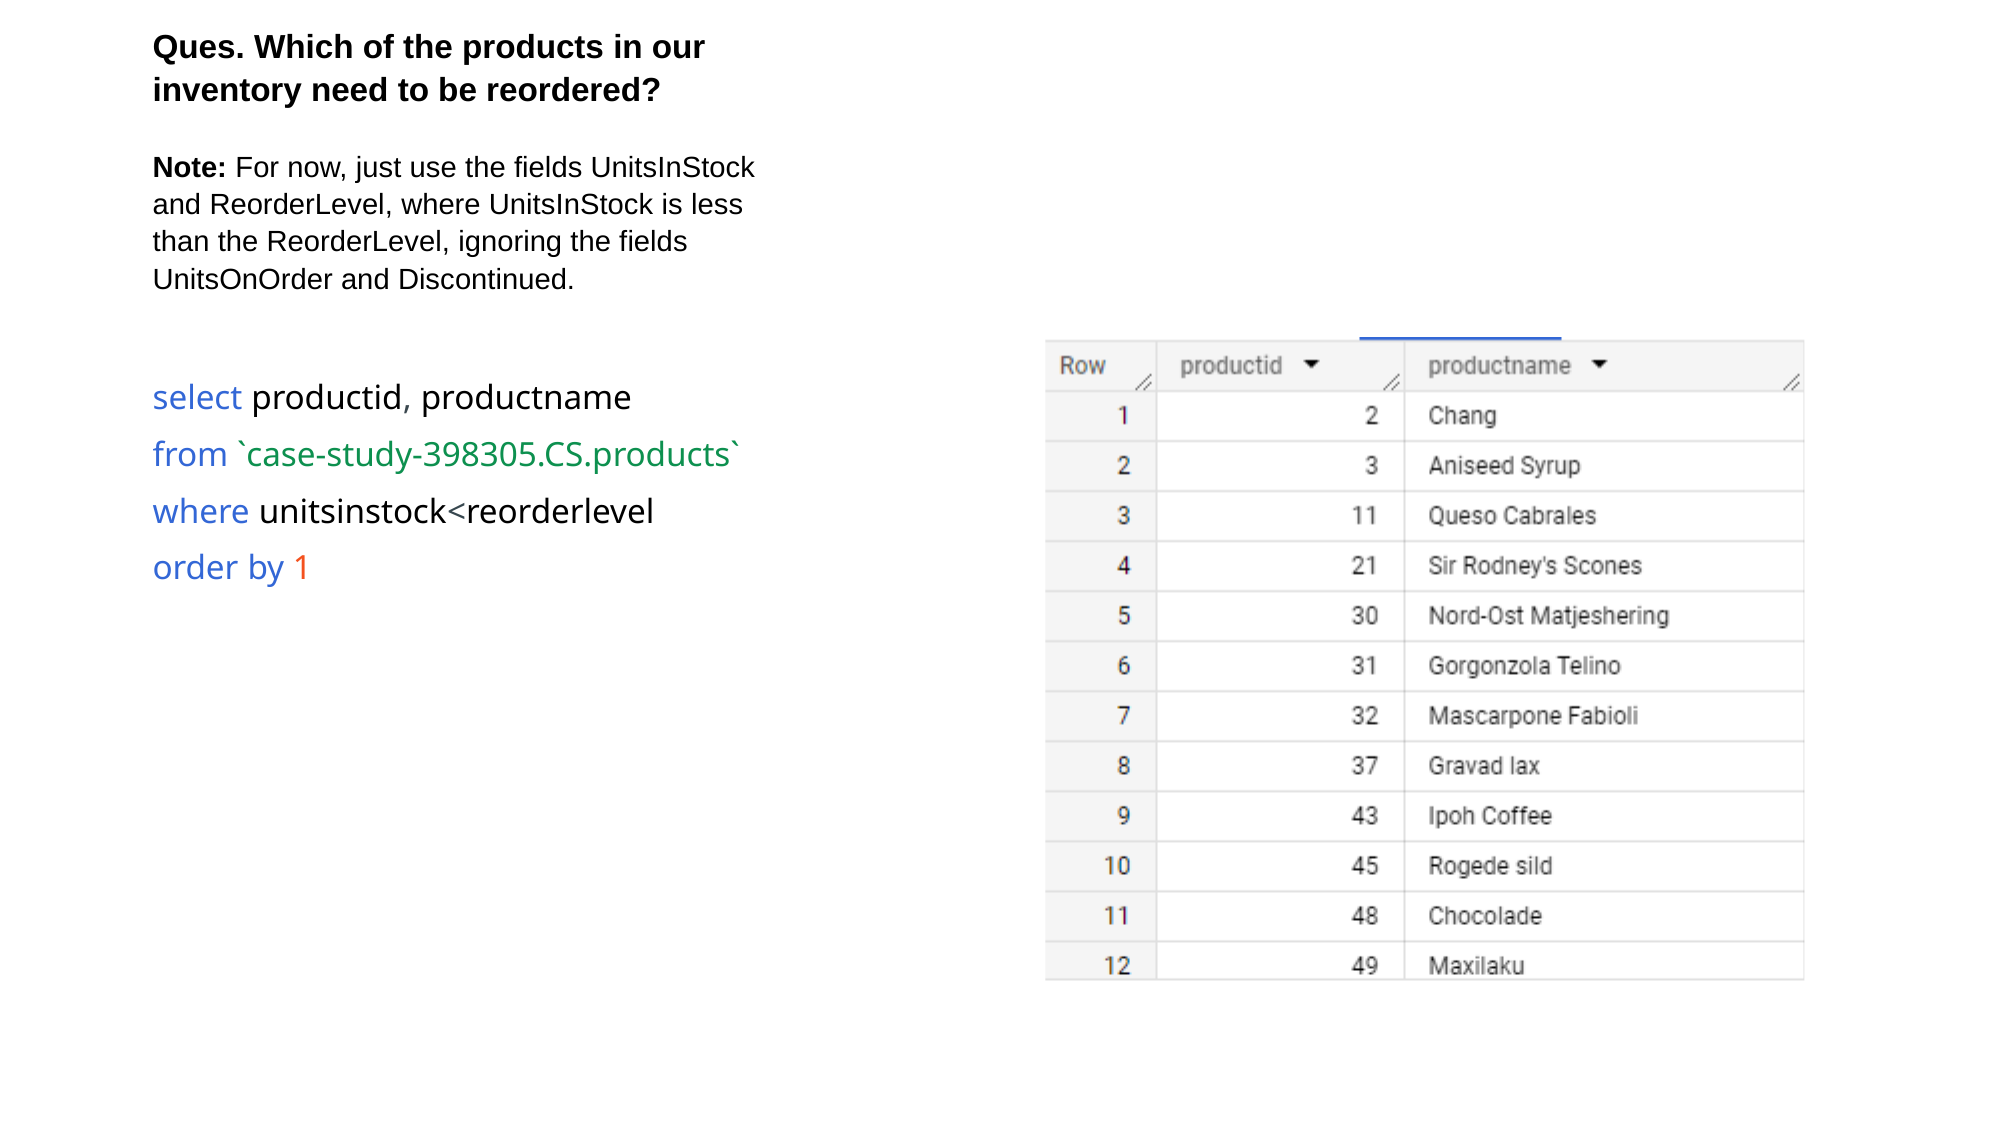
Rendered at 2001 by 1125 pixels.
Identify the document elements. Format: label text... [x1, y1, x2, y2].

picture [1045, 337, 1805, 999]
list select productid, productname from `case-study-398305.CS.products` where unitsinstock<reorderlevel order by 1 [137, 337, 817, 656]
title Ques. Which of the products in our inventory need to be reordered? Note: For now, just use the fields UnitsInStock and ReorderLevel, where UnitsInStock is less than the ReorderLevel, ignoring the fields UnitsOnOrder and Discontinued. [137, 75, 783, 337]
